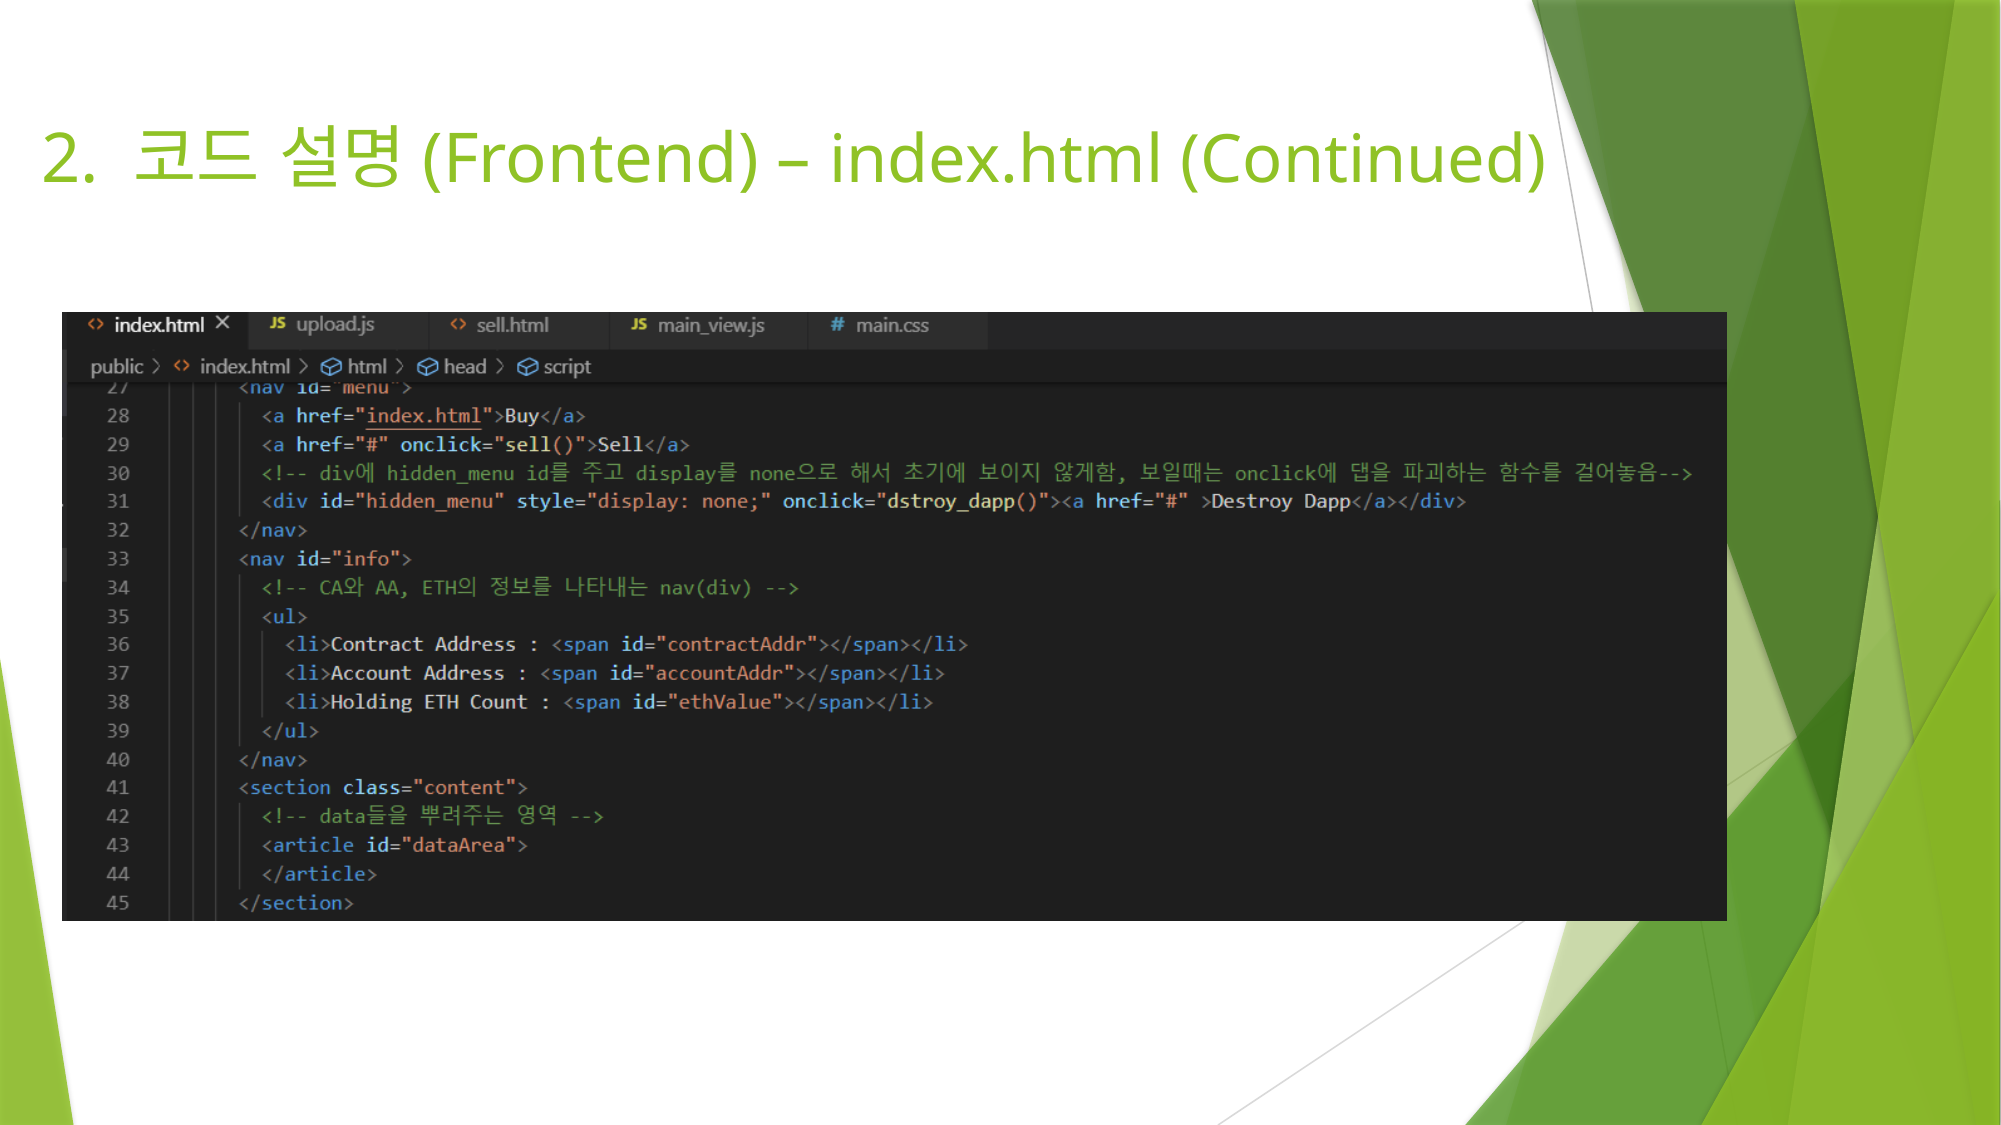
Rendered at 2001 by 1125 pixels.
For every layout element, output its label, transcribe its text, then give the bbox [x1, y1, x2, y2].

picture [62, 312, 1728, 922]
text_box 2. 코드 설명(Frontend) – index.html (Continued) [0, 46, 1589, 264]
